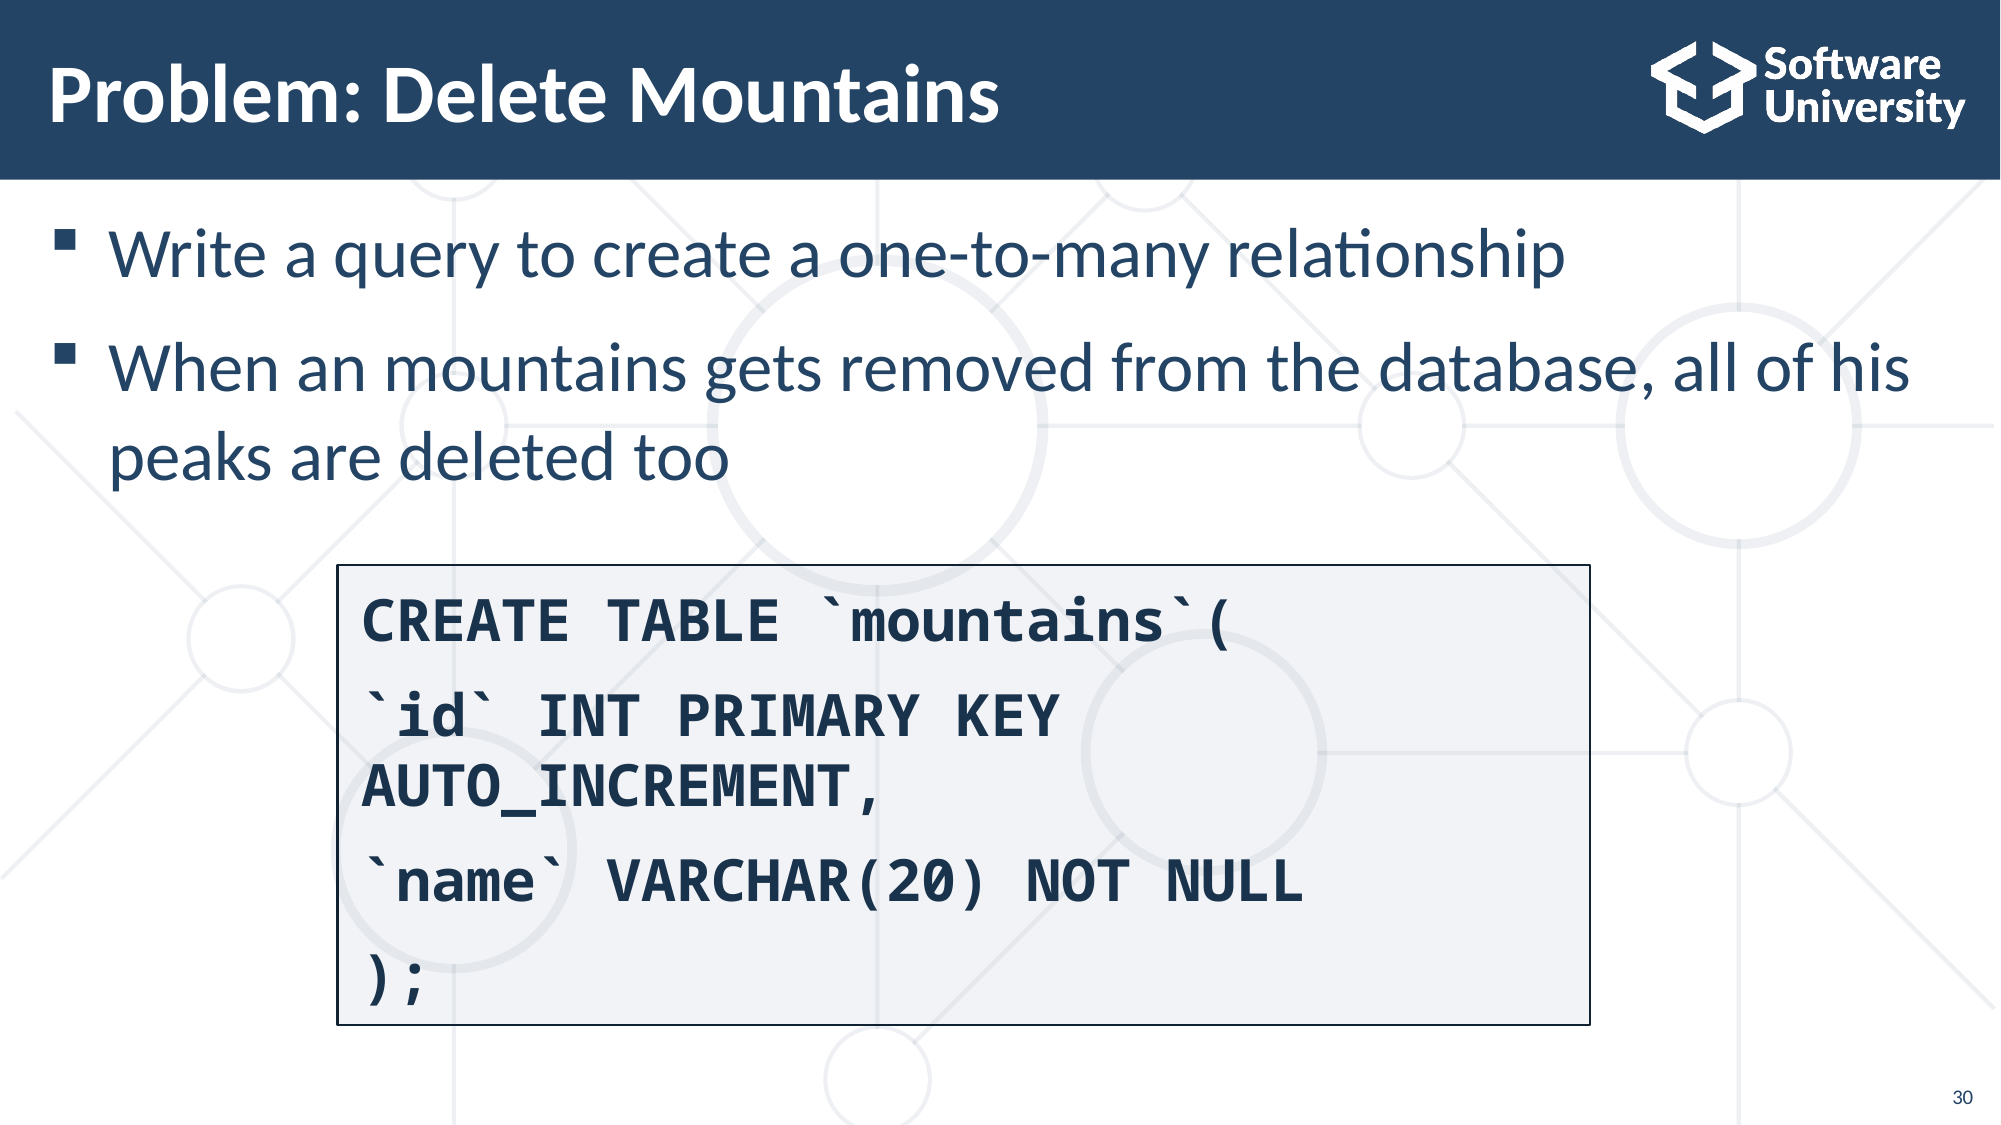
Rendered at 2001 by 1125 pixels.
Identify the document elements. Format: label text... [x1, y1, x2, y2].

list Write a query to create a one-to-many relationship When an mountains gets removed from the database, all of his peaks are deleted too [31, 196, 1970, 1104]
slide_number 30 [1927, 1067, 1989, 1117]
picture [1651, 41, 1966, 134]
title Problem: Delete Mountains [31, 16, 1625, 162]
text_box CREATE TABLE `mountains`( `id` INT PRIMARY KEY AUTO_INCREMENT, `name` VARCHAR(20) NOT NULL ); [337, 564, 1591, 1026]
